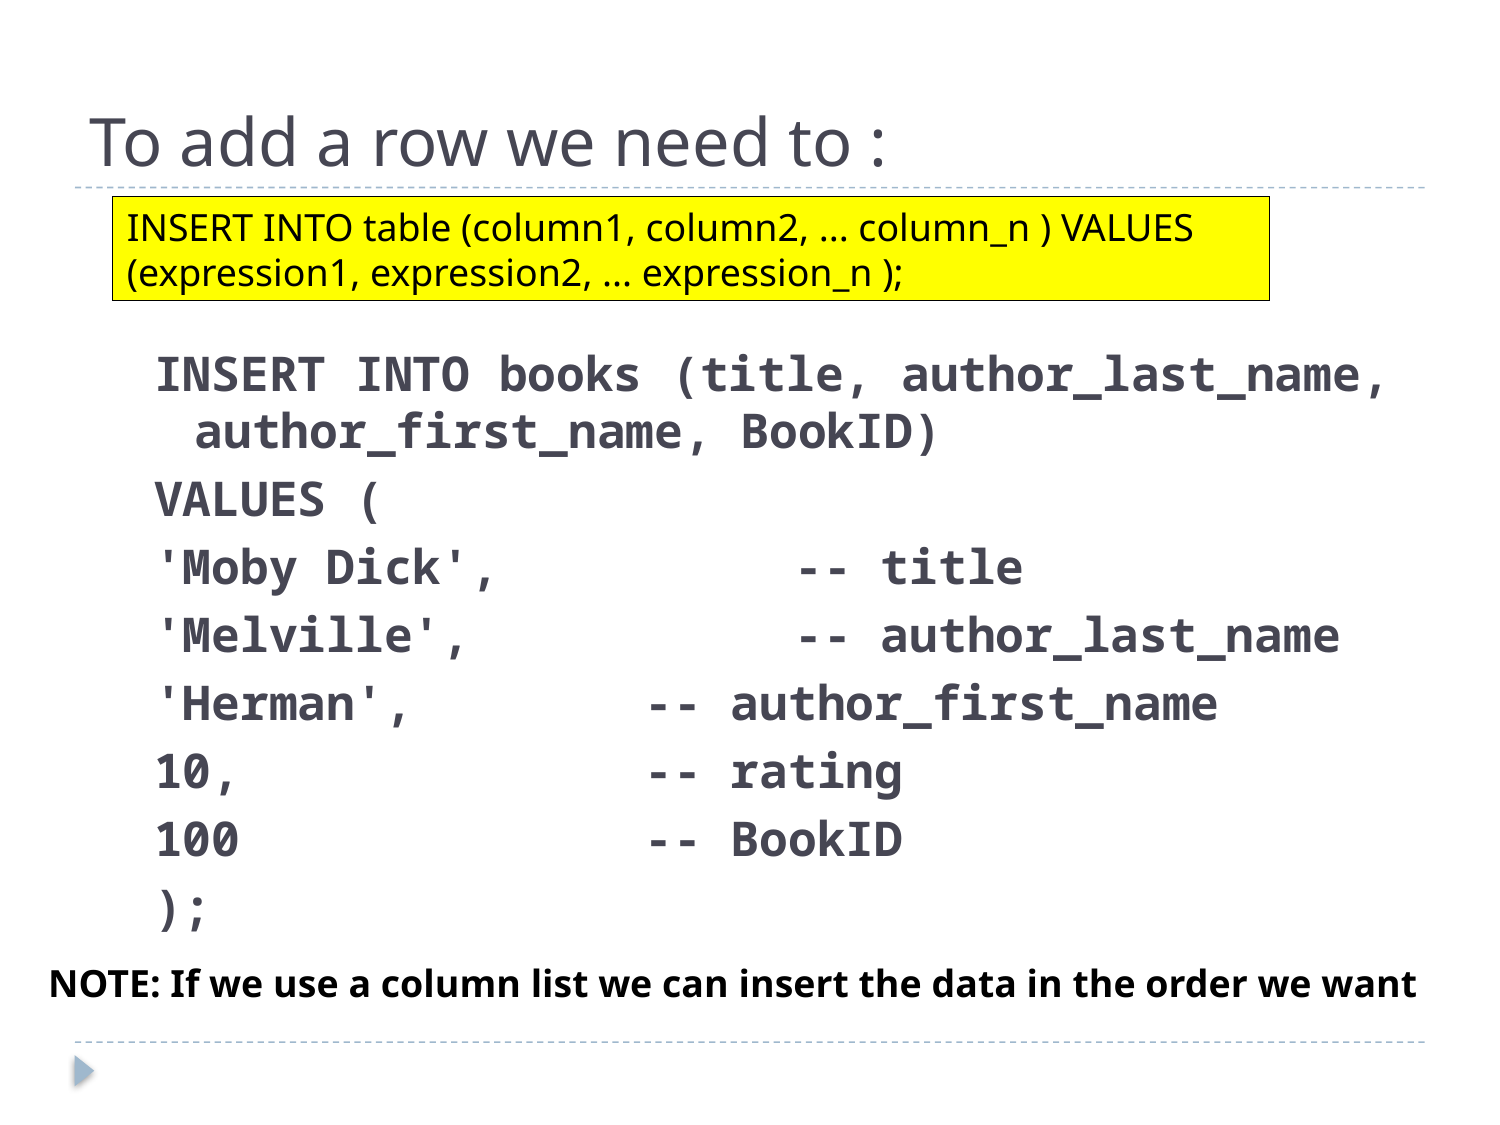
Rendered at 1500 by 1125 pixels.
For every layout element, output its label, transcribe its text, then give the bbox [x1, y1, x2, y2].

text_box NOTE: If we use a column list we can insert the data in the order we want [33, 952, 1475, 1012]
text_box INSERT INTO table (column1, column2, ... column_n ) VALUES (expression1, expression2, ... expression_n ); [112, 196, 1270, 301]
title To add a row we need to : [75, 24, 1425, 188]
list INSERT INTO books (title, author_last_name, author_first_name, BookID) VALUES ( 'Moby Dick', -- title 'Melville', -- author_last_name 'Herman', -- author_first_name 10, -- rating 100 -- BookID ); [75, 200, 1425, 952]
